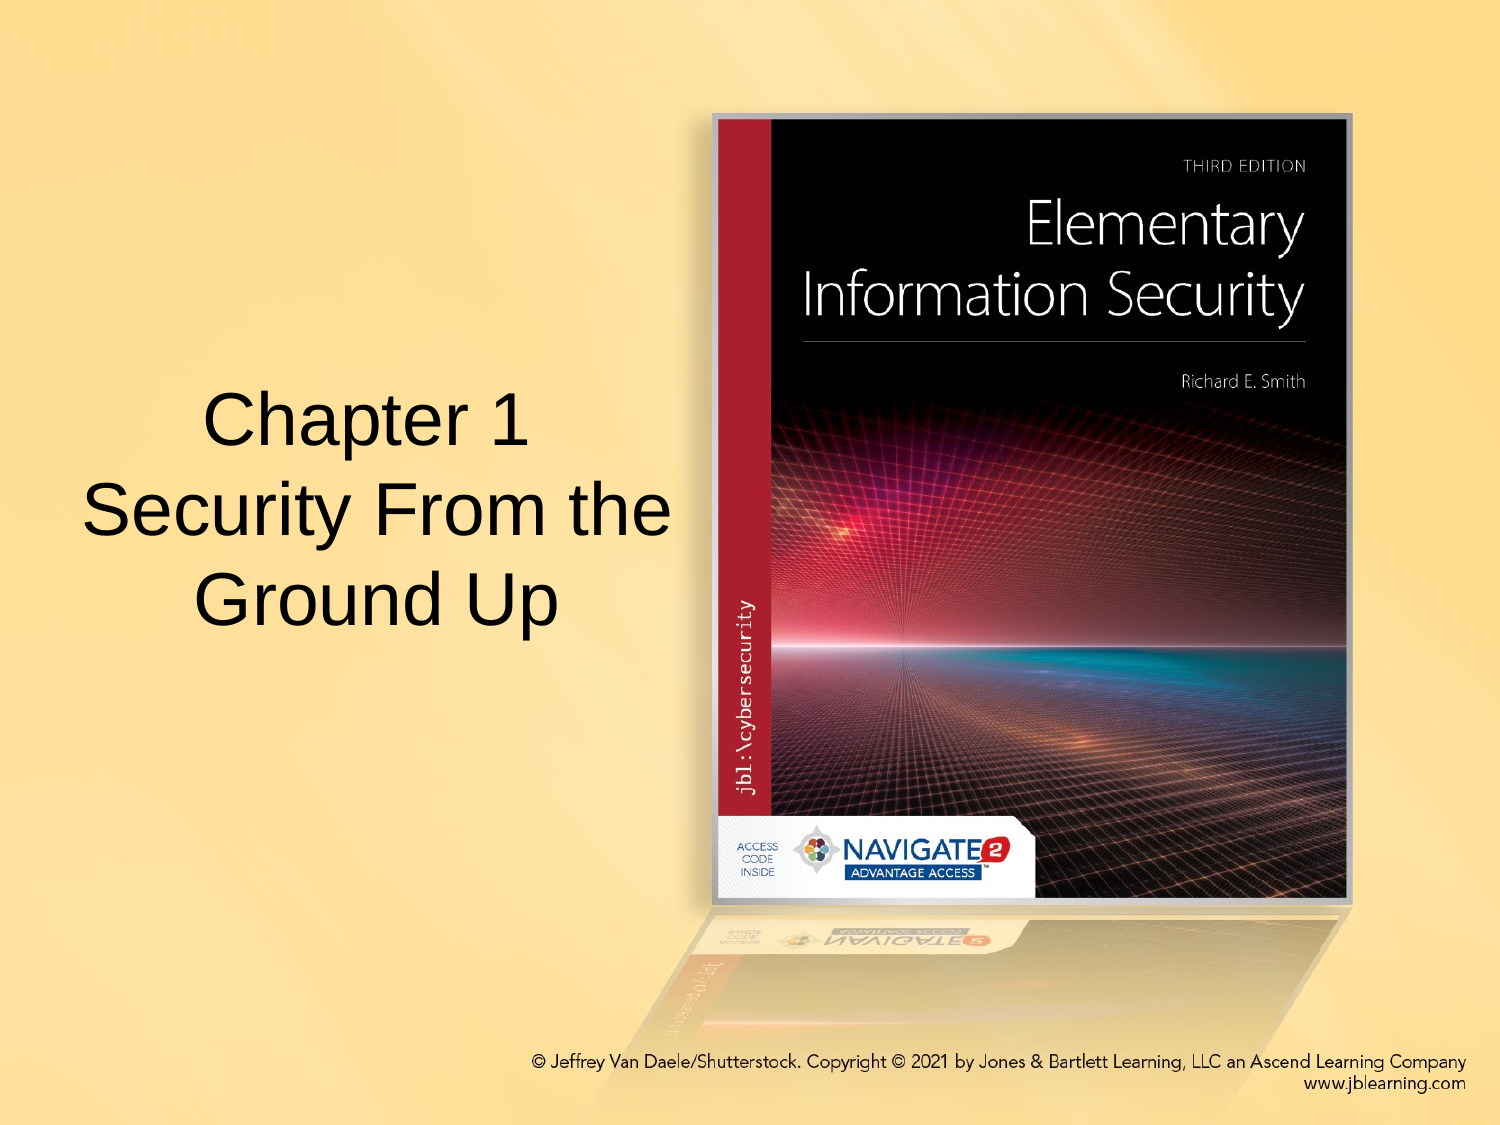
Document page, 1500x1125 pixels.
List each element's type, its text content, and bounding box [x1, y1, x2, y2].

title Chapter 1 Security From the Ground Up [0, 345, 756, 666]
picture [0, 0, 1500, 1125]
